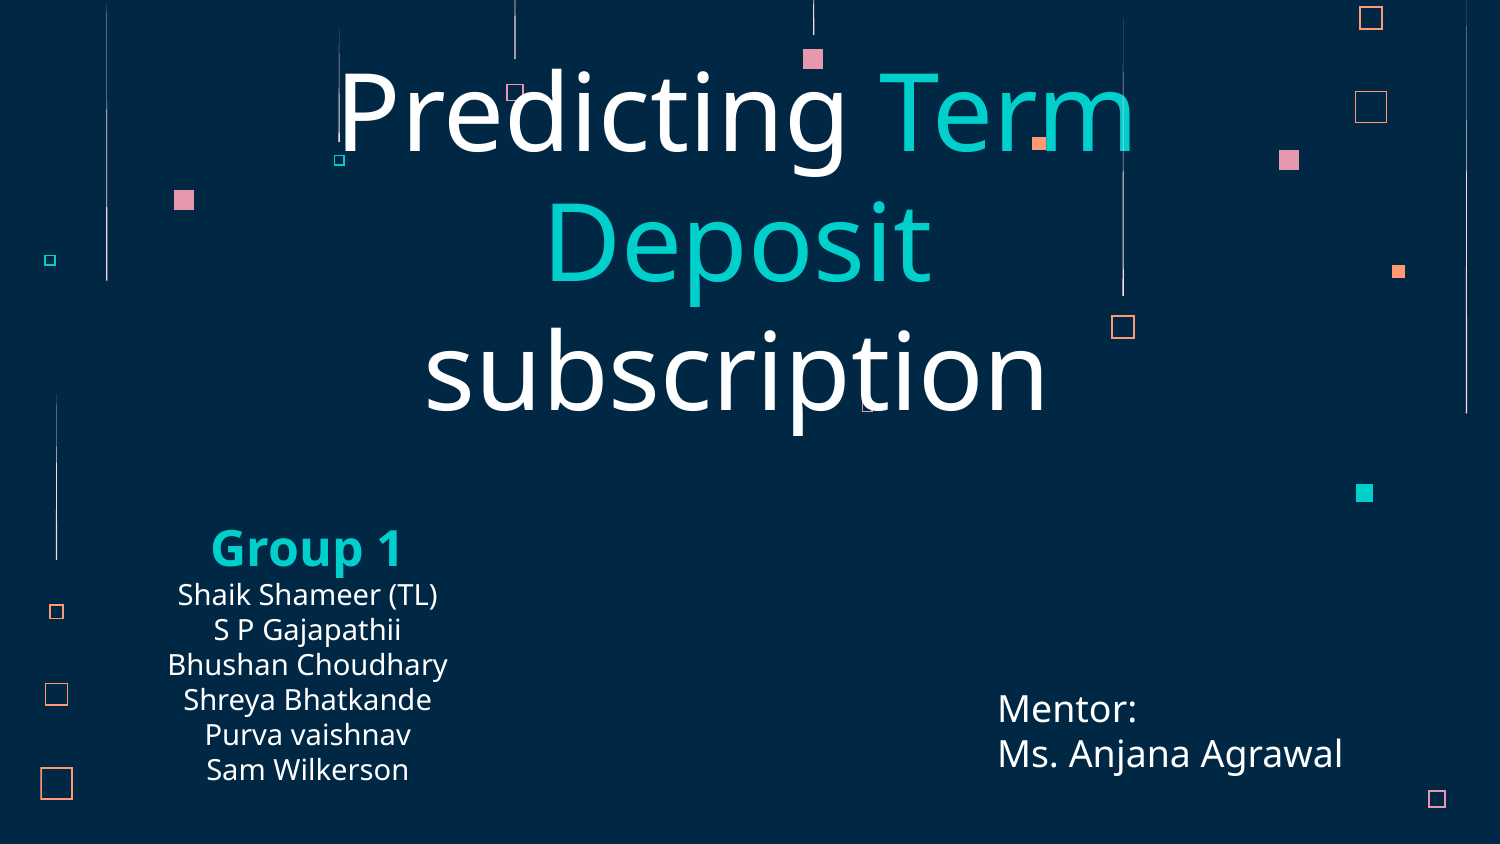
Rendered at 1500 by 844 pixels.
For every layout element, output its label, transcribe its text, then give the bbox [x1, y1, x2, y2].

text_box Mentor: Ms. Anjana Agrawal [982, 670, 1384, 813]
title Predicting Term Deposit subscription [243, 110, 1232, 448]
text_box [1032, 137, 1046, 151]
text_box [1111, 17, 1135, 339]
subtitle Group 1 Shaik Shameer (TL) S P Gajapathii Bhushan Choudhary Shreya Bhatkande Purva vaishnav Sam Wilkerson [37, 492, 579, 844]
